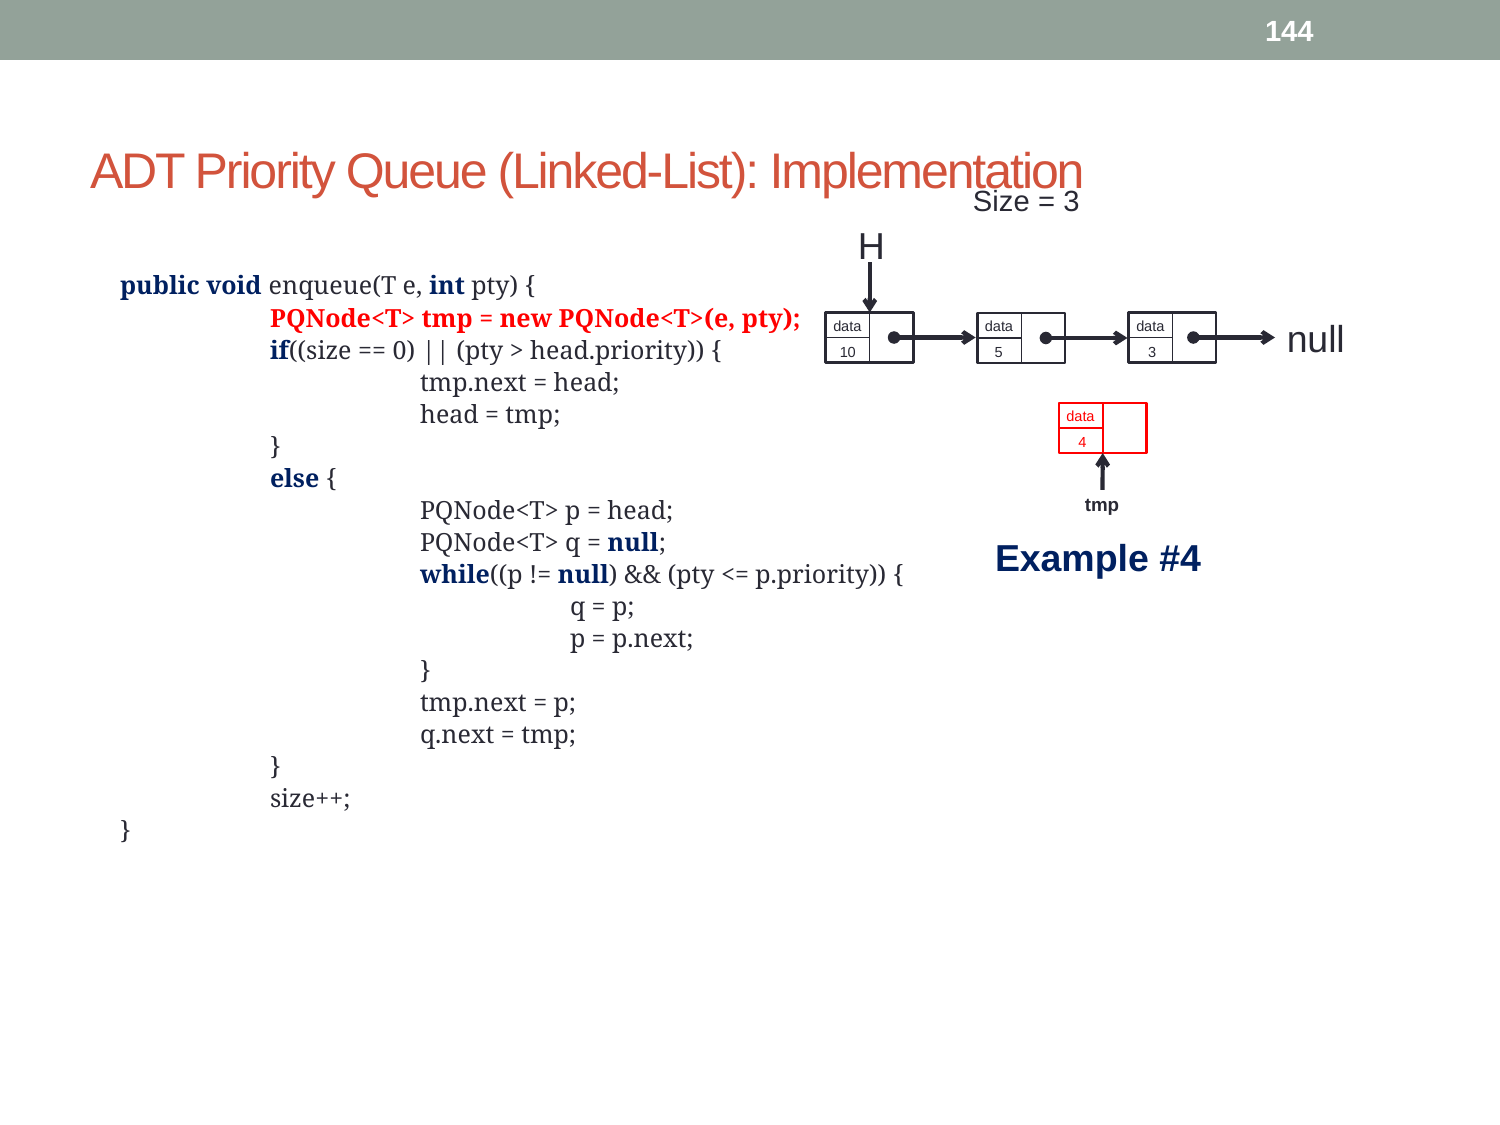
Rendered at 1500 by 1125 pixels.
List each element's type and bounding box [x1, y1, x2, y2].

text_box [1045, 309, 1218, 368]
text_box [1051, 399, 1149, 523]
text_box [818, 214, 915, 368]
title [75, 87, 1425, 250]
text_box [958, 174, 1095, 225]
text_box [980, 526, 1216, 587]
list [75, 262, 1425, 1063]
text_box [893, 309, 1067, 369]
text_box [1193, 307, 1360, 368]
slide_number [1250, 3, 1425, 57]
